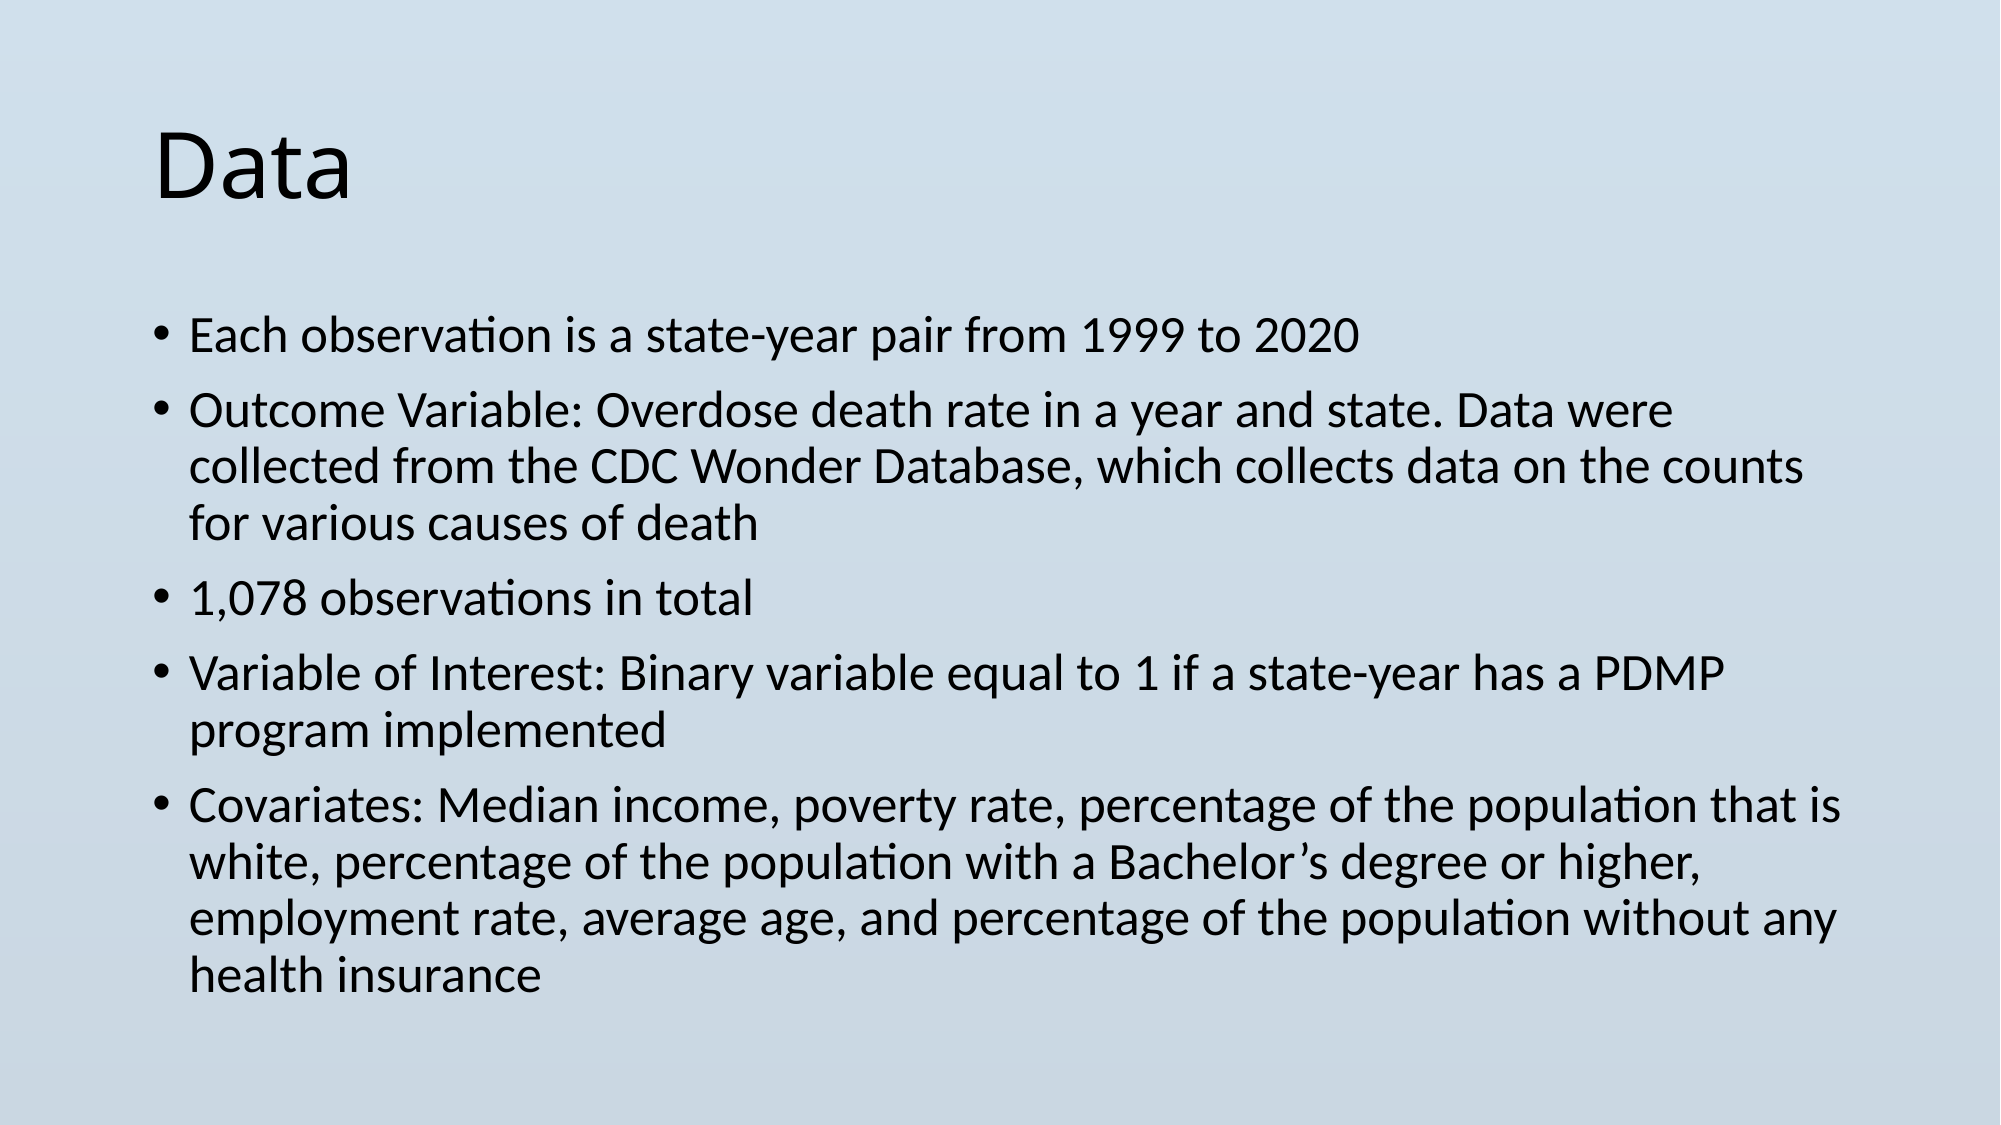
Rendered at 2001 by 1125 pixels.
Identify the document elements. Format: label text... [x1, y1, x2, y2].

title Data [137, 59, 1863, 278]
list Each observation is a state-year pair from 1999 to 2020 Outcome Variable: Overdose death rate in a year and state. Data were collected from the CDC Wonder Database, which collects data on the counts for various causes of death 1,078 observations in total Variable of Interest: Binary variable equal to 1 if a state-year has a PDMP program implemented Covariates: Median income, poverty rate, percentage of the population that is white, percentage of the population with a Bachelor’s degree or higher, employment rate, average age, and percentage of the population without any health insurance [137, 299, 1863, 1014]
